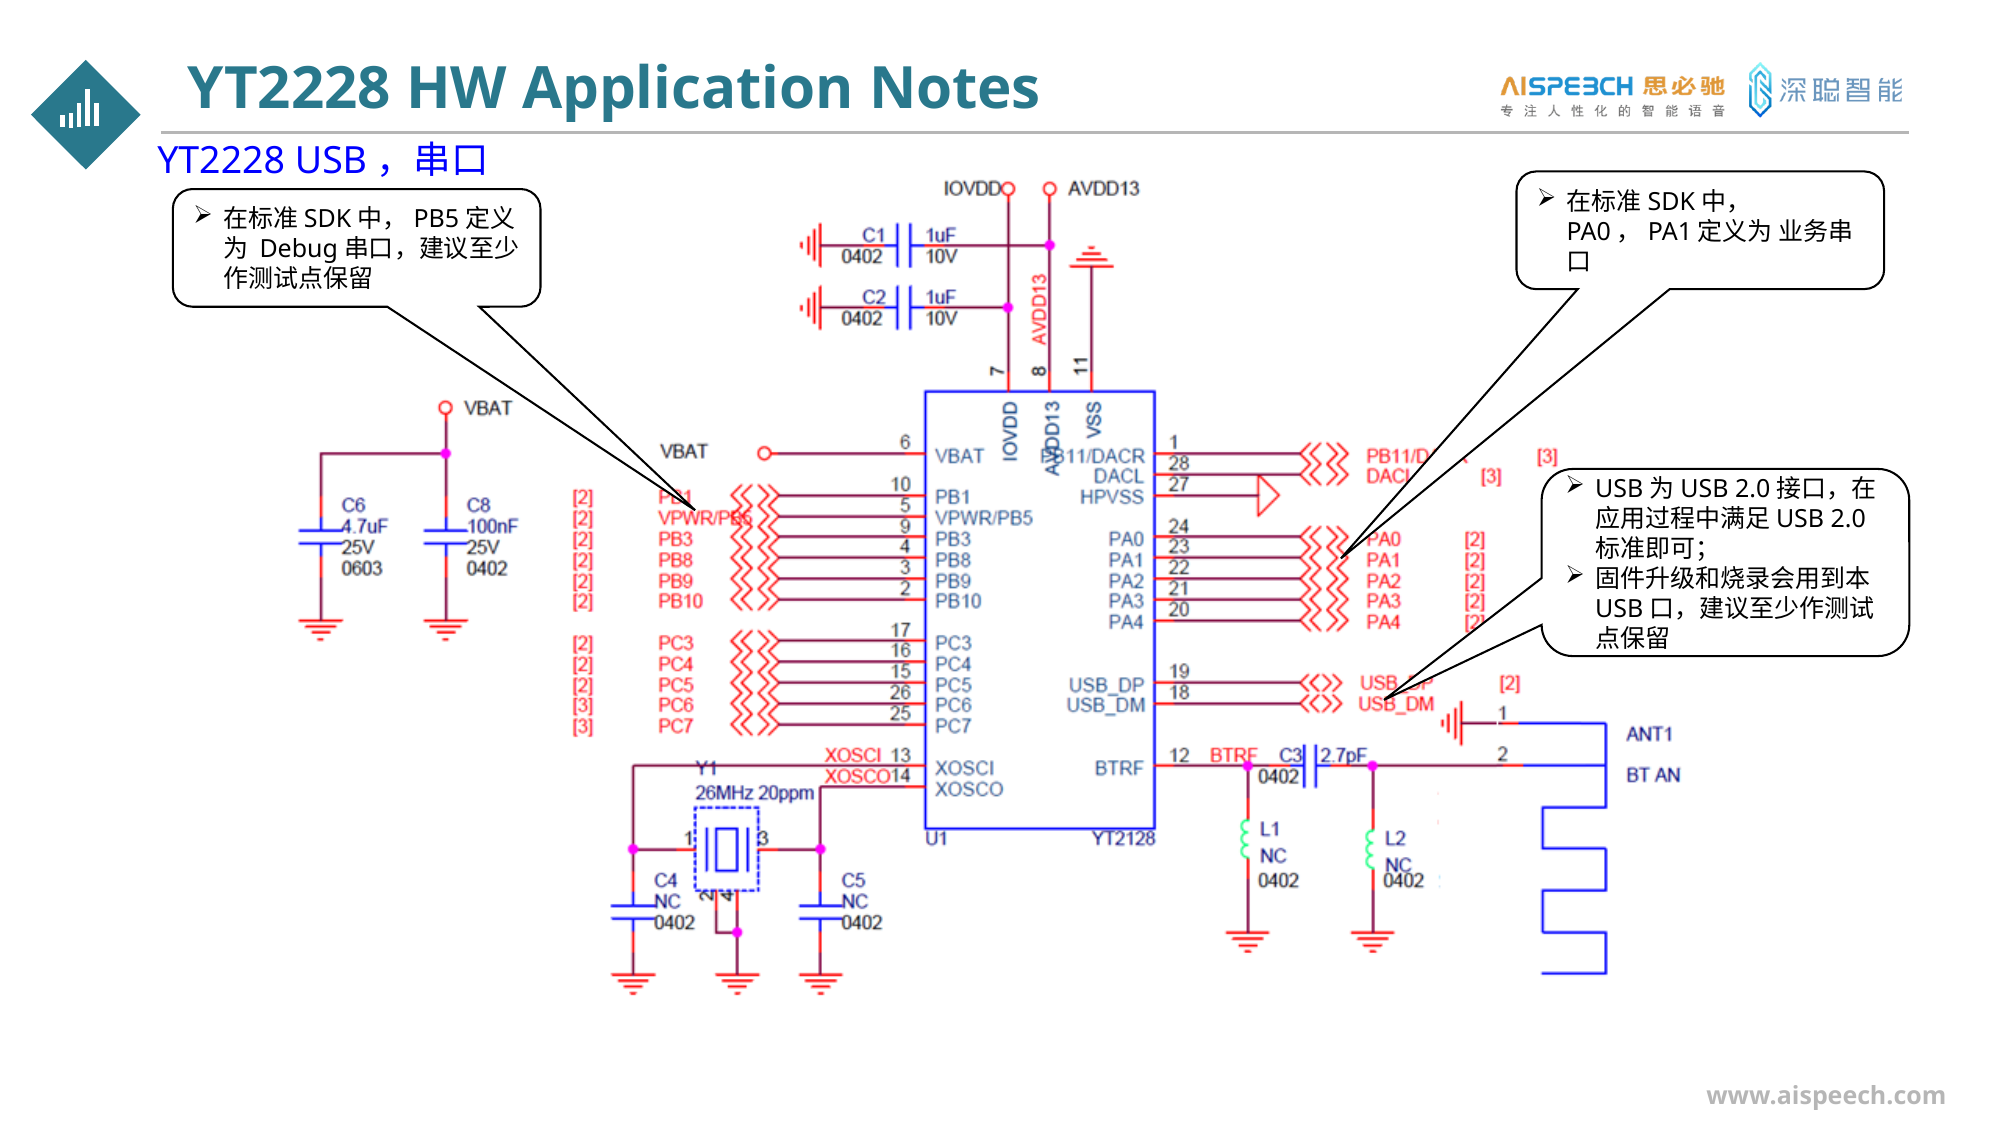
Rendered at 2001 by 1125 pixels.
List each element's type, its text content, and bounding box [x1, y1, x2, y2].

text_box YT2228 USB，串口 [142, 128, 1370, 189]
text_box 在标准SDK中， PA0，PA1定义为 业务串口 [1531, 170, 1886, 291]
picture [1597, 32, 1776, 147]
text_box USB为USB 2.0接口，在应用过程中满足USB 2.0标准即可； 固件升级和烧录会用到本USB口，建议至少作测试点保留 [1711, 467, 1911, 658]
text_box YT2228 HW Application Notes [173, 42, 1597, 128]
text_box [289, 171, 1711, 1039]
text_box 在标准SDK中，PB5定义为 Debug串口，建议至少作测试点保留 [171, 188, 289, 308]
